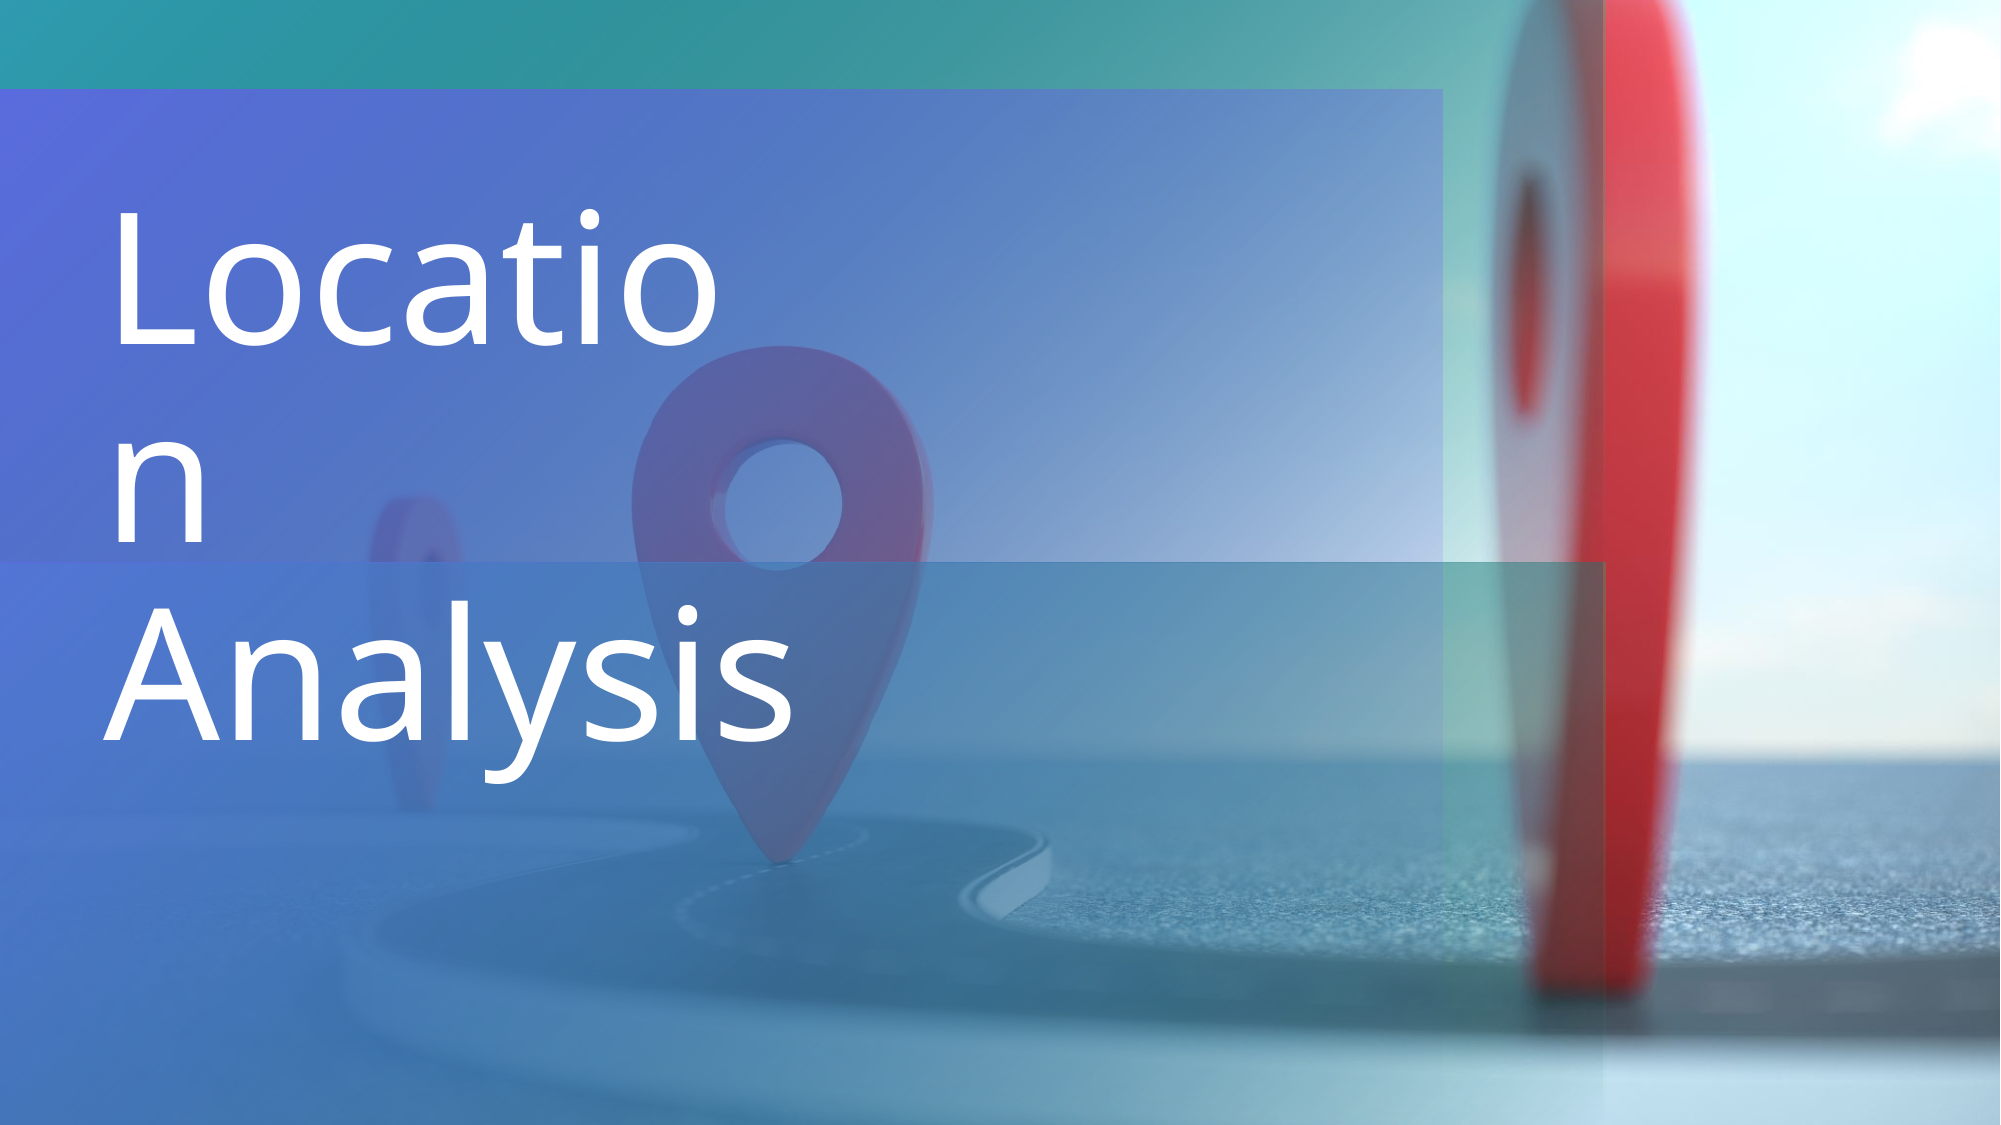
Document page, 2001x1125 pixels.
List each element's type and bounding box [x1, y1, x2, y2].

picture [1606, 0, 2000, 1125]
text_box [0, 0, 1606, 1125]
